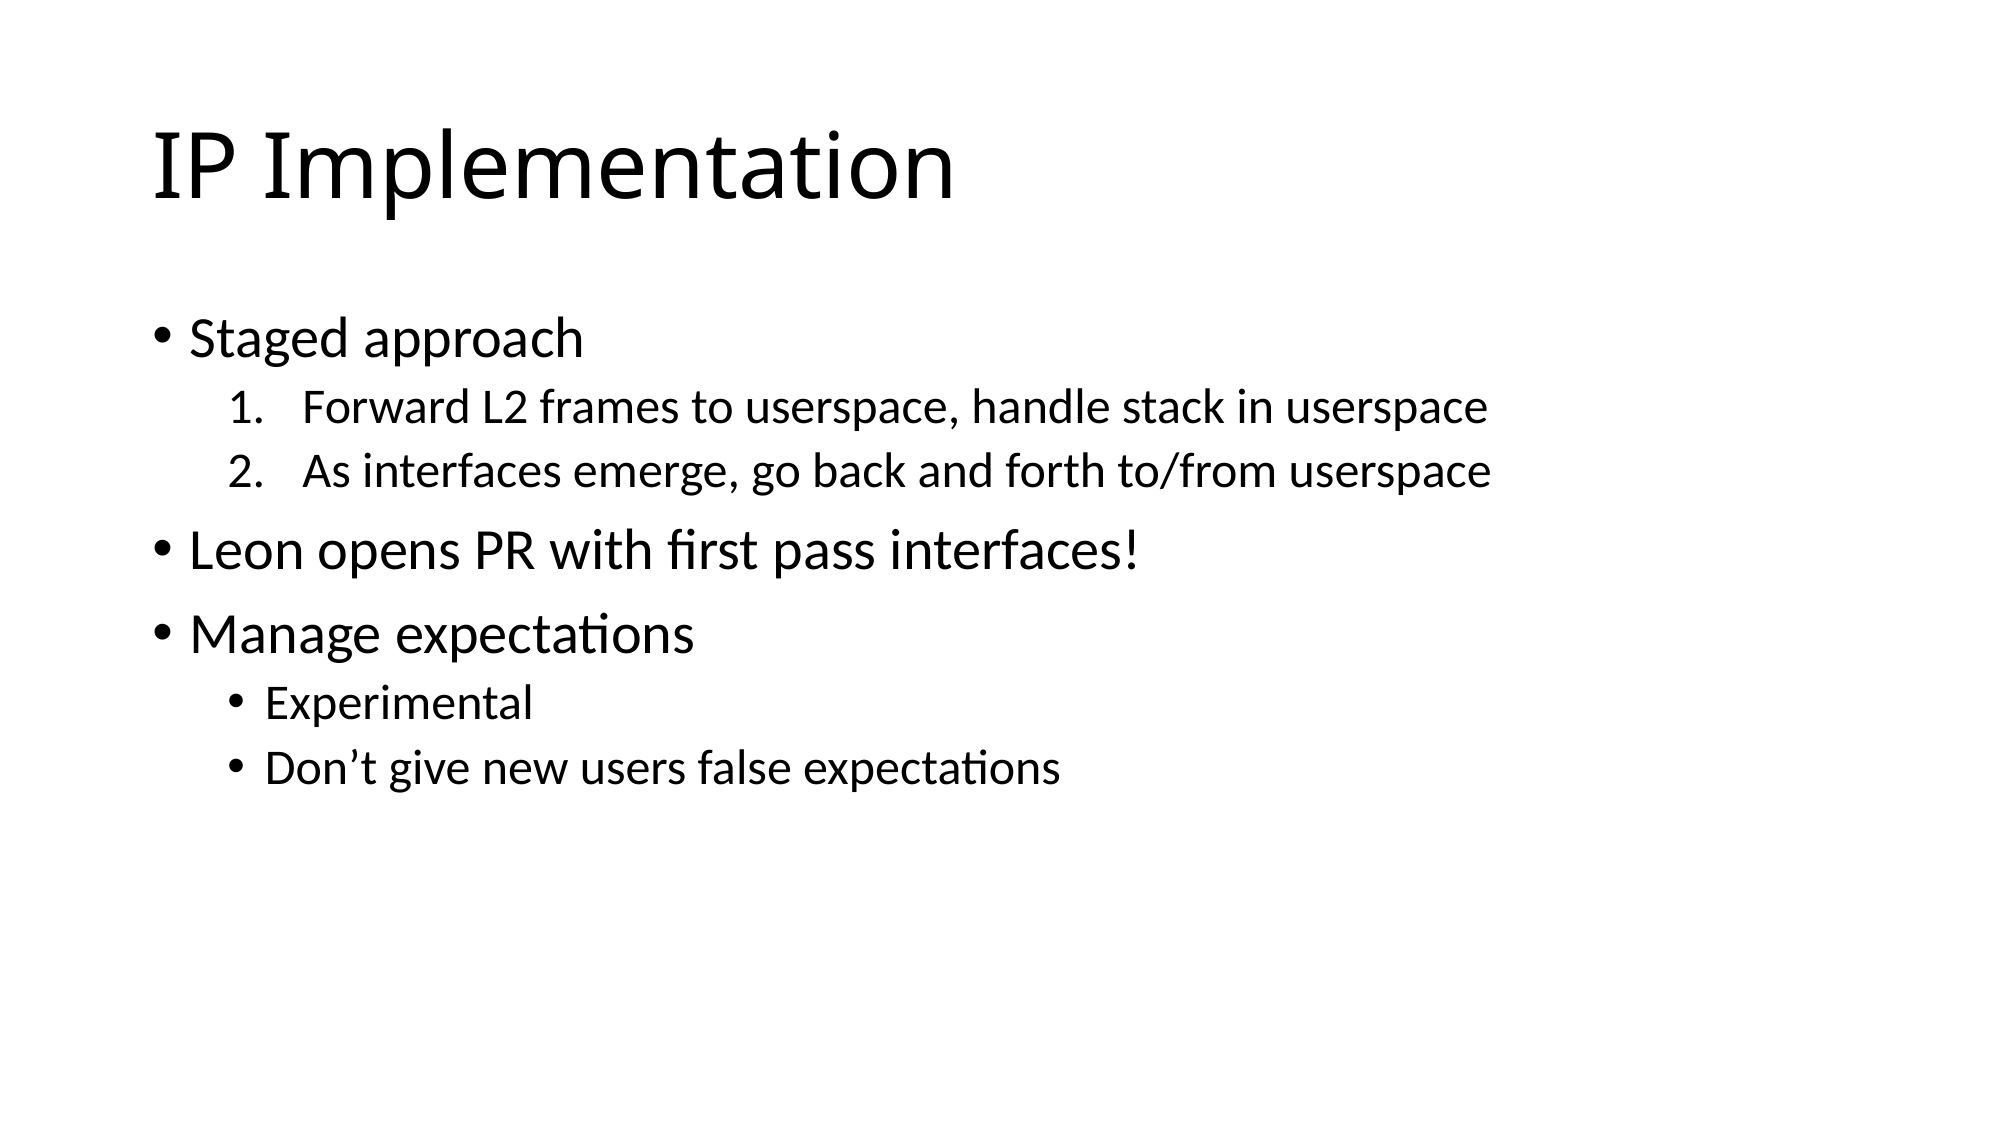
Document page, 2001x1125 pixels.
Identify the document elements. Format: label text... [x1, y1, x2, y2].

list Staged approach Forward L2 frames to userspace, handle stack in userspace As interfaces emerge, go back and forth to/from userspace Leon opens PR with first pass interfaces! Manage expectations Experimental Don’t give new users false expectations [137, 299, 1863, 1014]
title IP Implementation [137, 59, 1863, 278]
